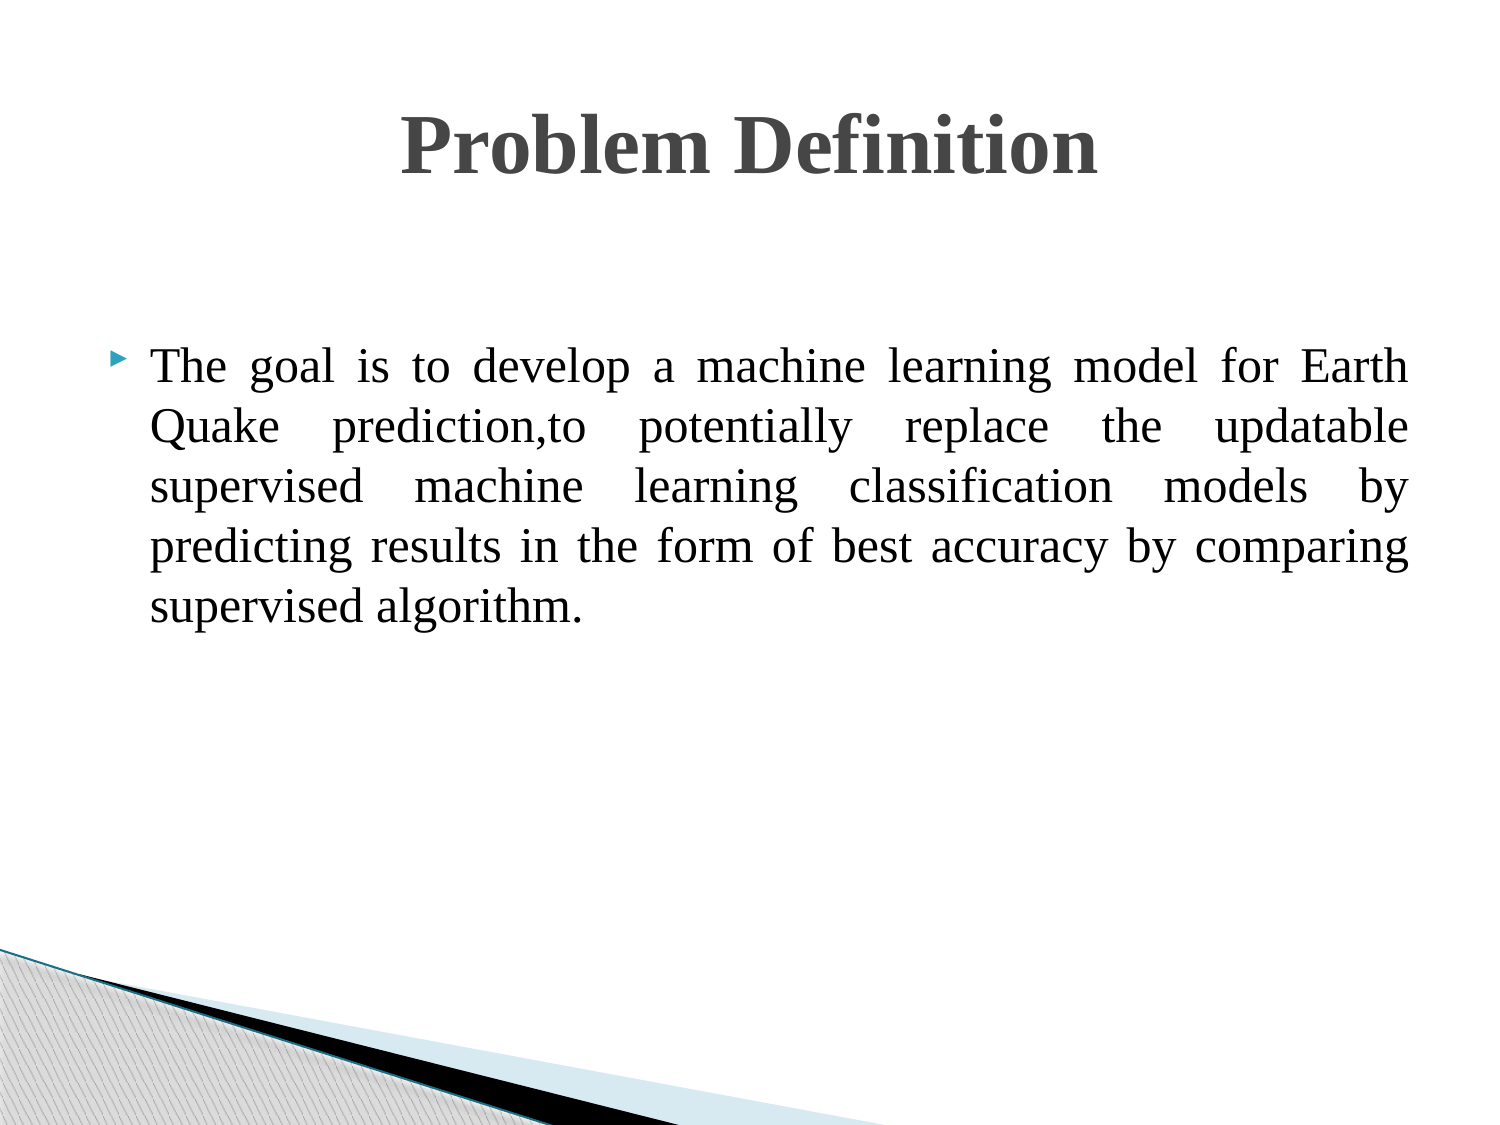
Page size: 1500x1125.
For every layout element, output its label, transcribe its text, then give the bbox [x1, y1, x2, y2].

list The goal is to develop a machine learning model for Earth Quake prediction,to potentially replace the updatable supervised machine learning classification models by predicting results in the form of best accuracy by comparing supervised algorithm. [75, 324, 1425, 1068]
title Problem Definition [75, 45, 1425, 233]
